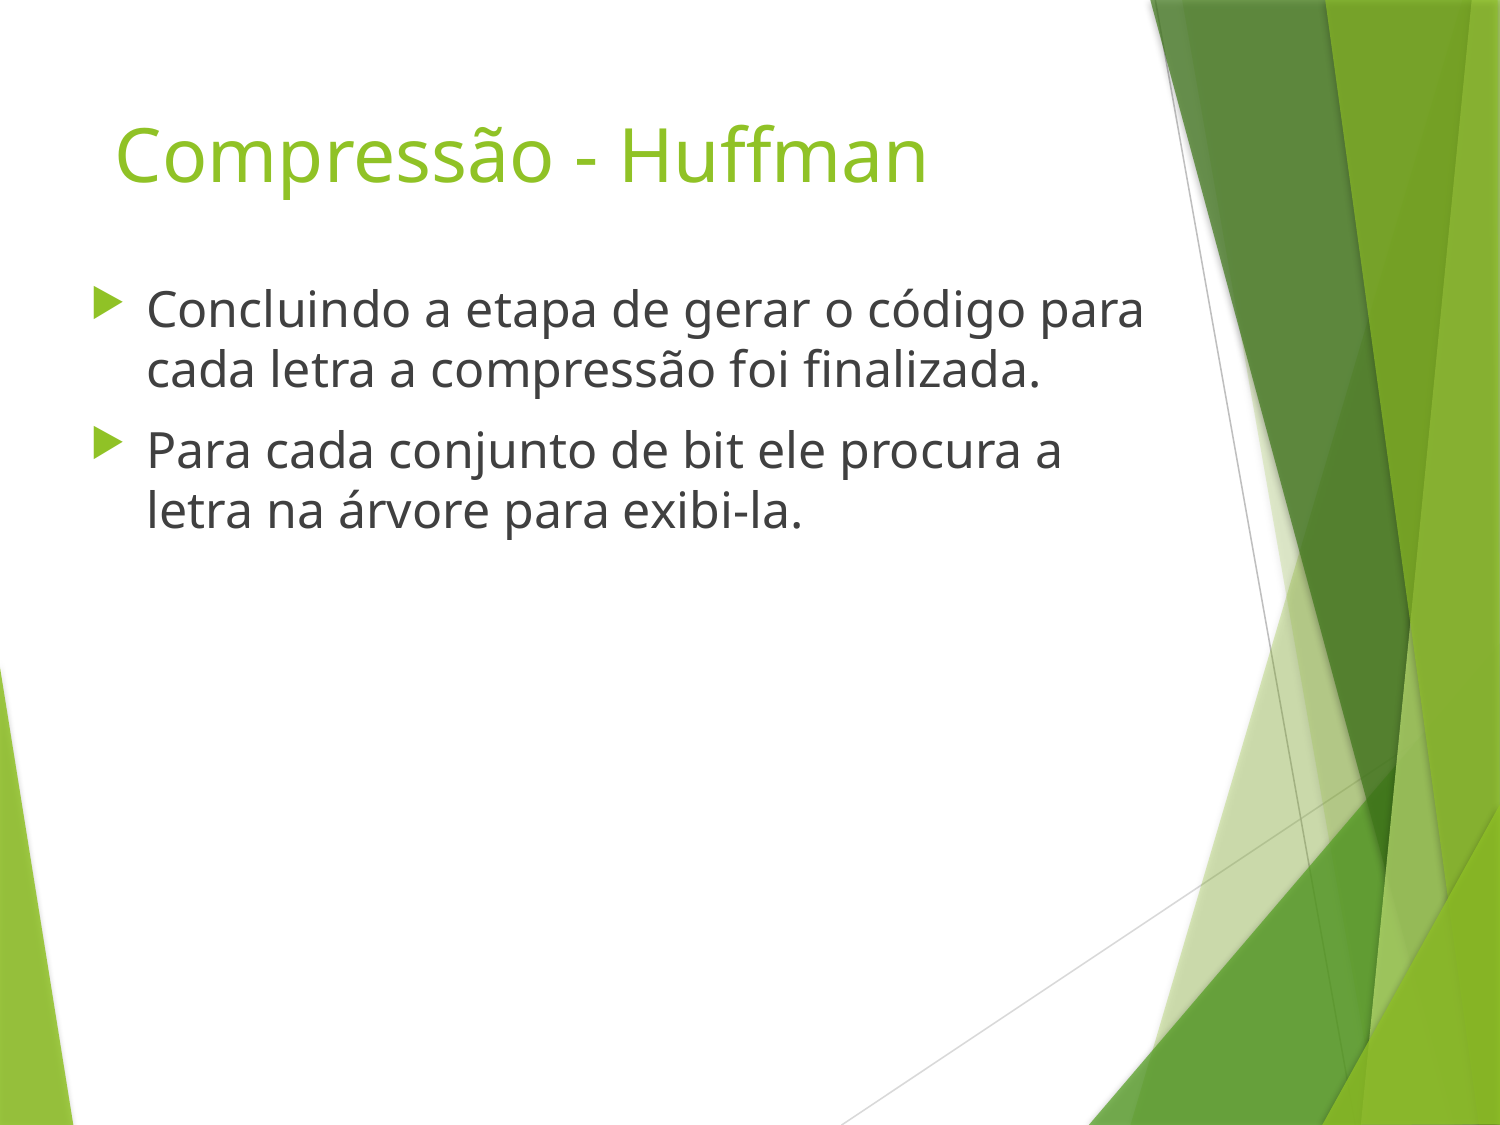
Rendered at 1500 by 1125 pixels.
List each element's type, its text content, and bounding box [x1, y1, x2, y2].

title Compressão - Huffman [99, 99, 1142, 270]
list Concluindo a etapa de gerar o código para cada letra a compressão foi finalizada. Para cada conjunto de bit ele procura a letra na árvore para exibi-la. [75, 270, 1176, 776]
